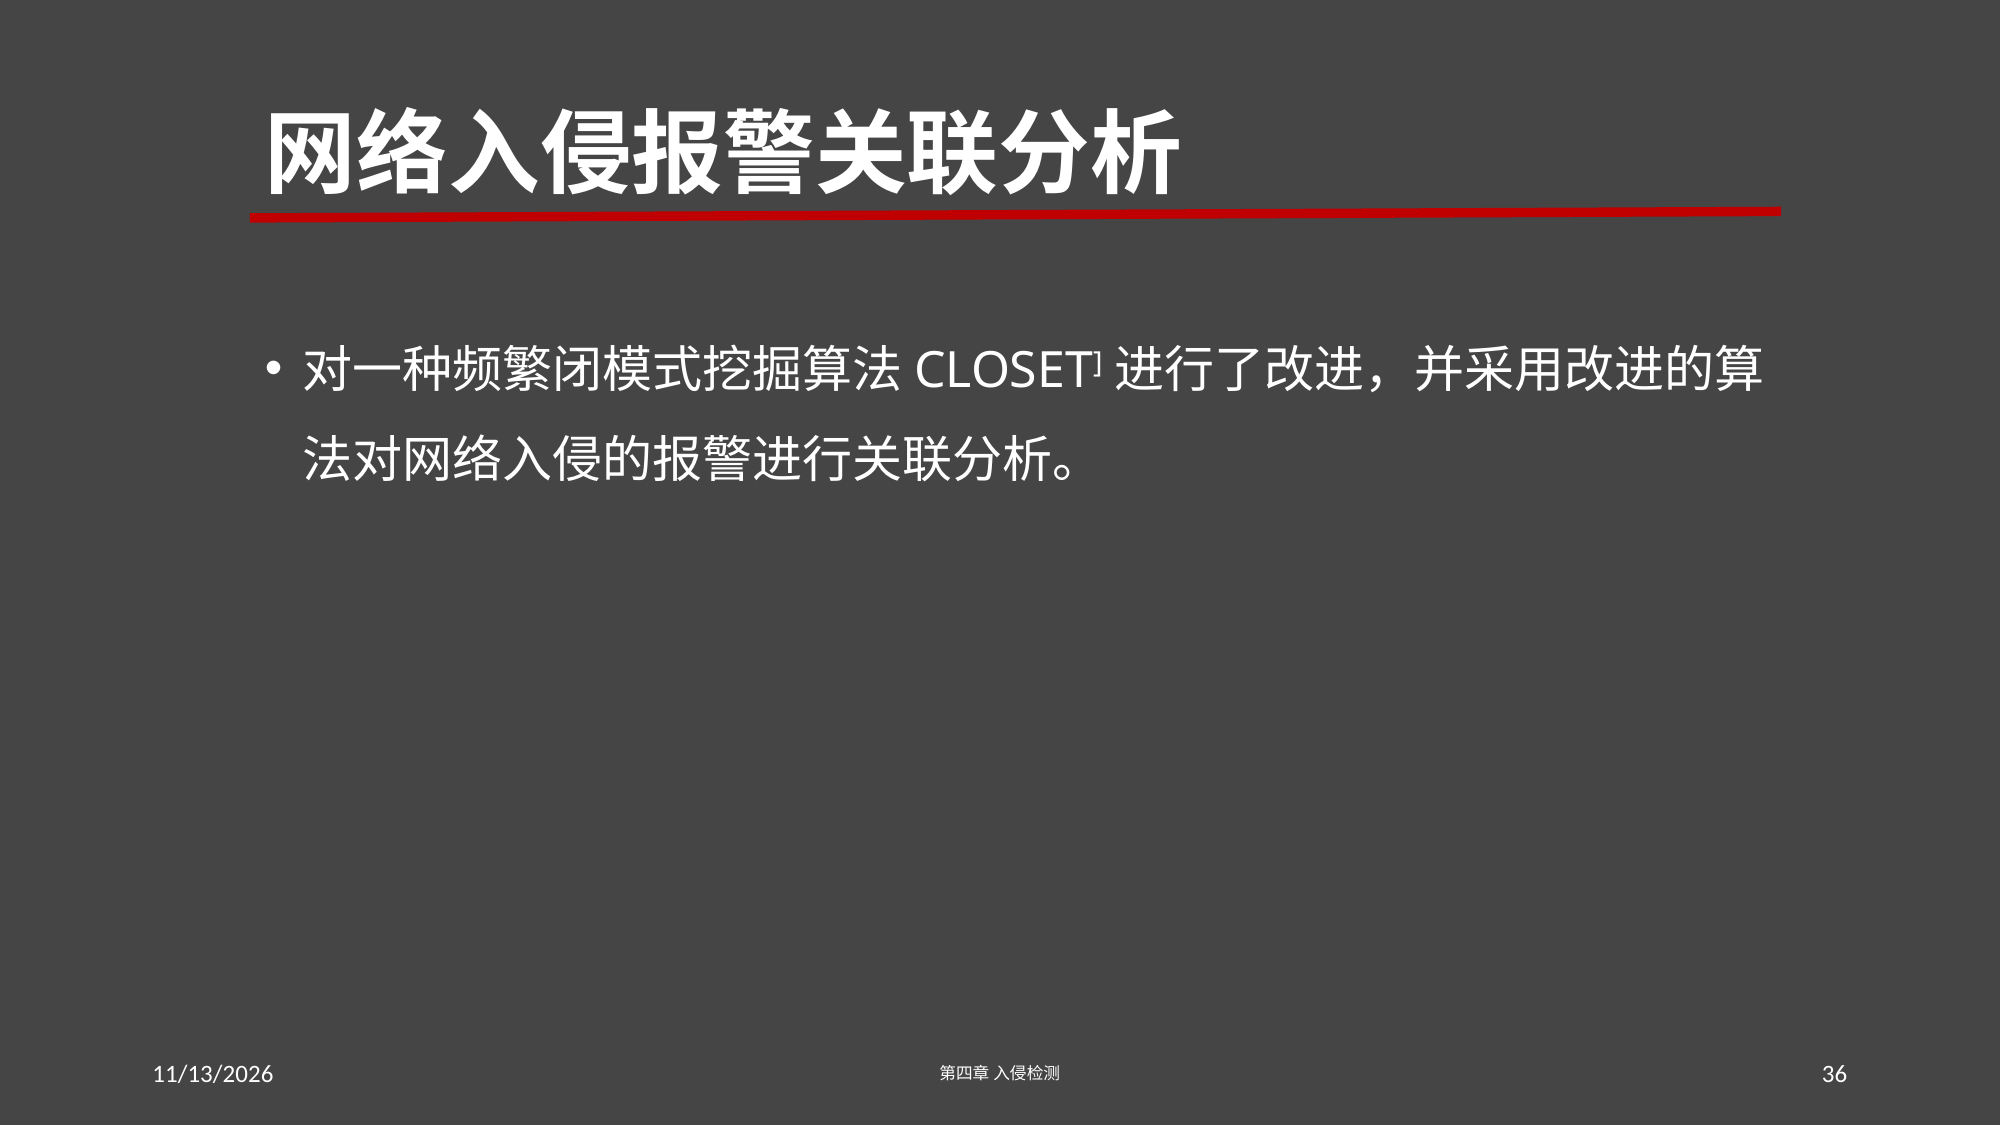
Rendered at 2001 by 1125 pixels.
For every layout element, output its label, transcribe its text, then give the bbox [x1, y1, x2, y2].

title 网络入侵报警关联分析 [249, 47, 1782, 266]
footer 第四章 入侵检测 [662, 1042, 1338, 1103]
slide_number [137, 1042, 588, 1103]
list 对一种频繁闭模式挖掘算法CLOSET]进行了改进，并采用改进的算法对网络入侵的报警进行关联分析。 [249, 299, 1782, 1014]
slide_number 36 [1412, 1042, 1863, 1103]
